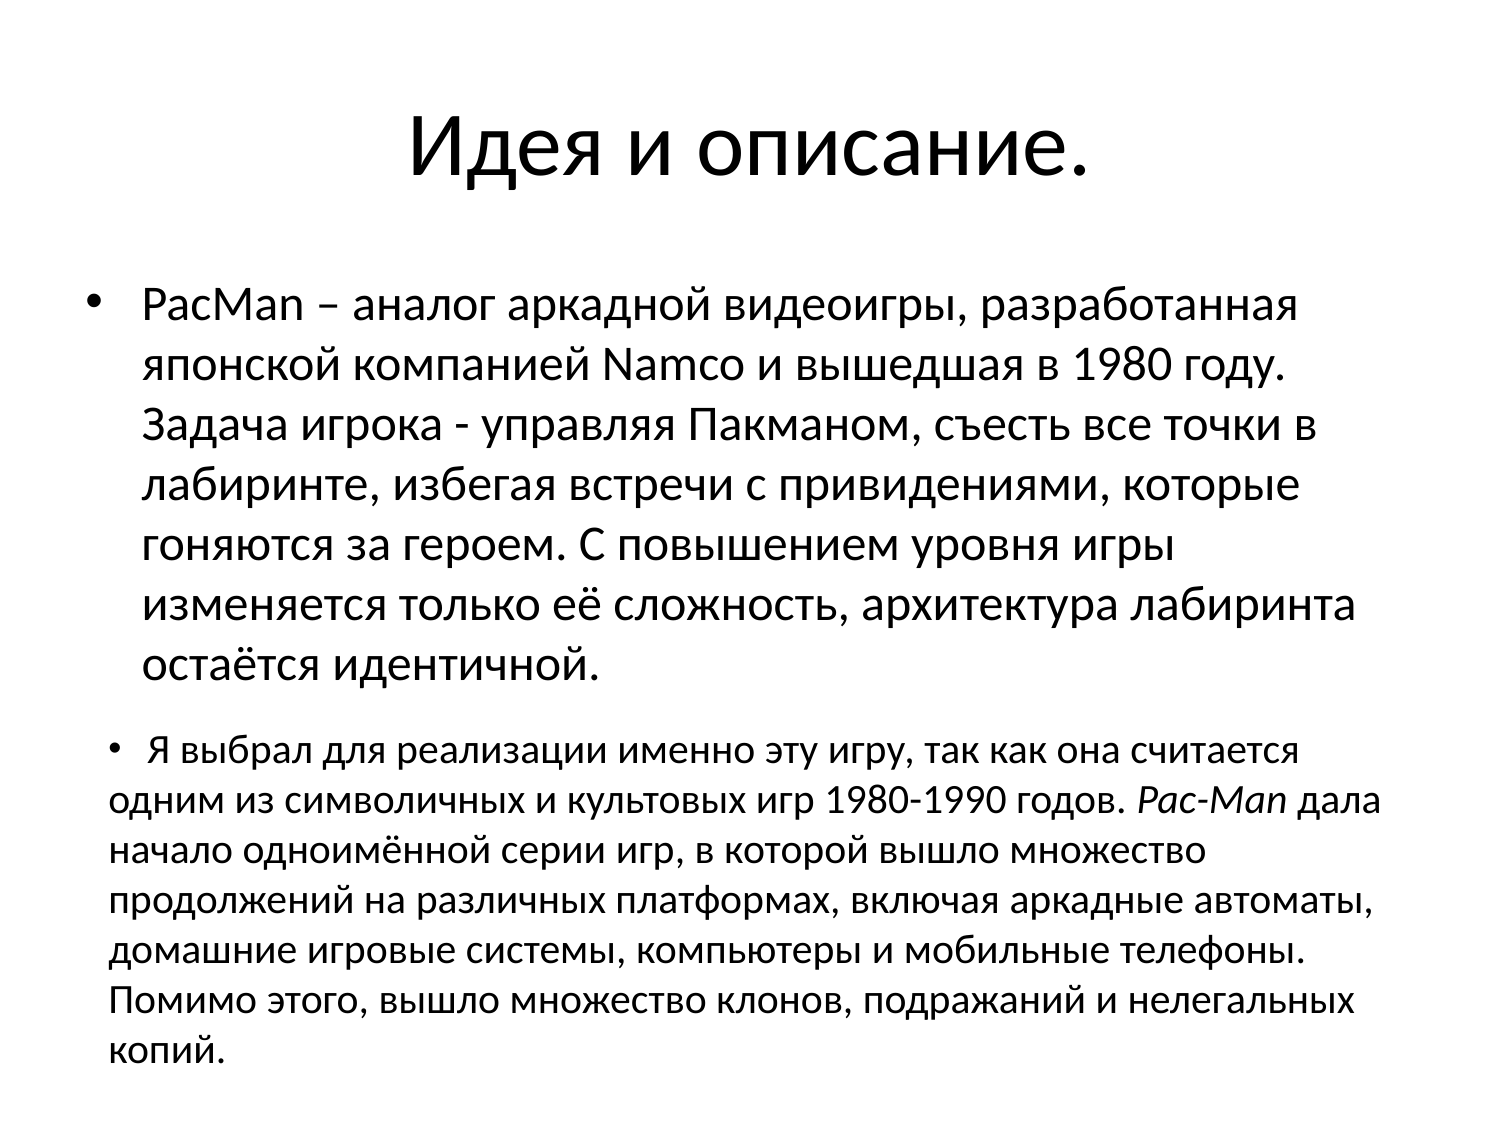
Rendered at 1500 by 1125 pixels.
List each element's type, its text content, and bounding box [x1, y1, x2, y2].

list PacMan – аналог аркадной видеоигры, разработанная японской компанией Namco и вышедшая в 1980 году. Задача игрока - управляя Пакманом, съесть все точки в лабиринте, избегая встречи с привидениями, которые гоняются за героем. С повышением уровня игры изменяется только её сложность, архитектура лабиринта остаётся идентичной. [70, 262, 1425, 739]
title Идея и описание. [75, 45, 1425, 233]
text_box Я выбрал для реализации именно эту игру, так как она считается одним из символичных и культовых игр 1980-1990 годов. Pac-Man дала начало одноимённой серии игр, в которой вышло множество продолжений на различных платформах, включая аркадные автоматы, домашние игровые системы, компьютеры и мобильные телефоны. Помимо этого, вышло множество клонов, подражаний и нелегальных копий. [93, 714, 1430, 1080]
